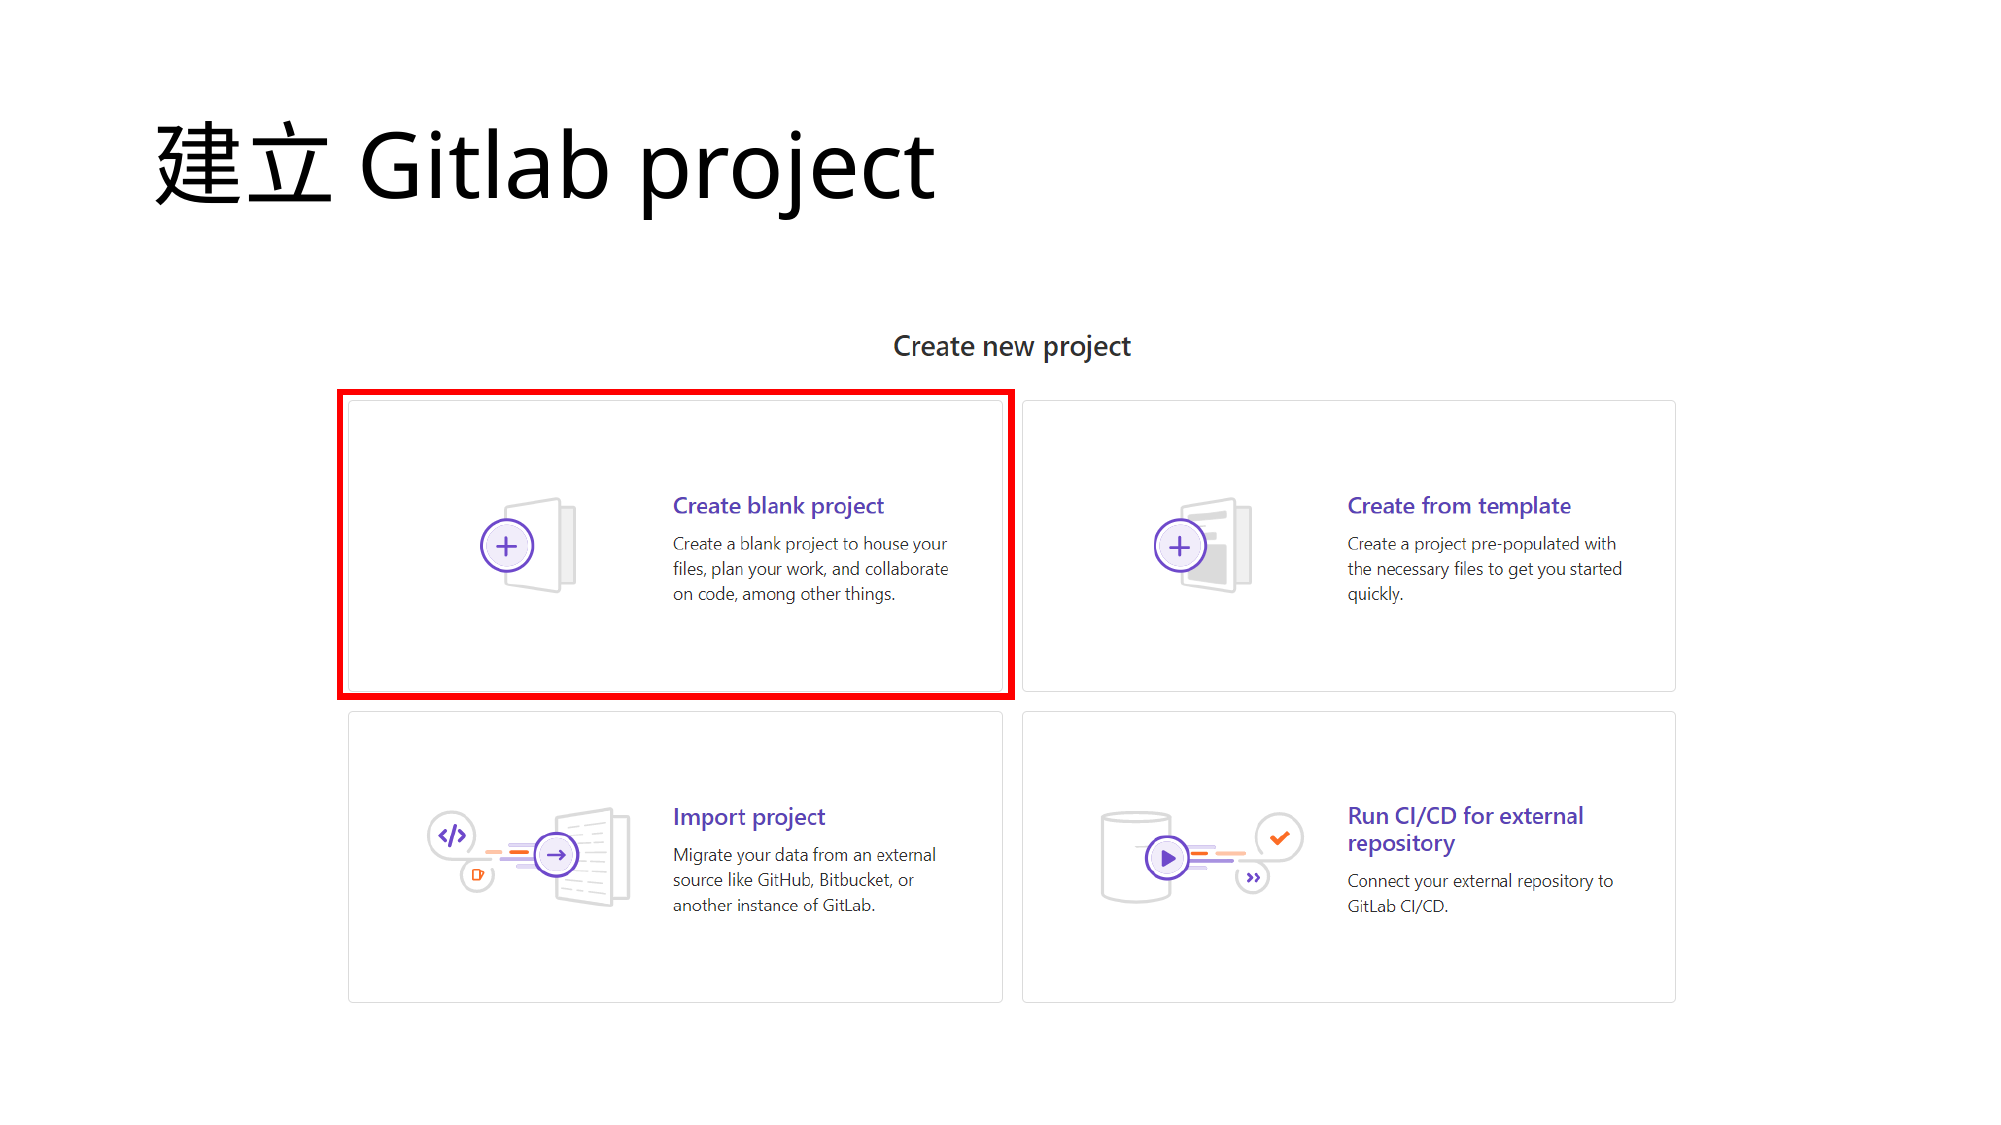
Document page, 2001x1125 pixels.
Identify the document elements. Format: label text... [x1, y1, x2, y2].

title 建立Gitlab project [137, 59, 1863, 278]
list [293, 299, 1707, 1014]
